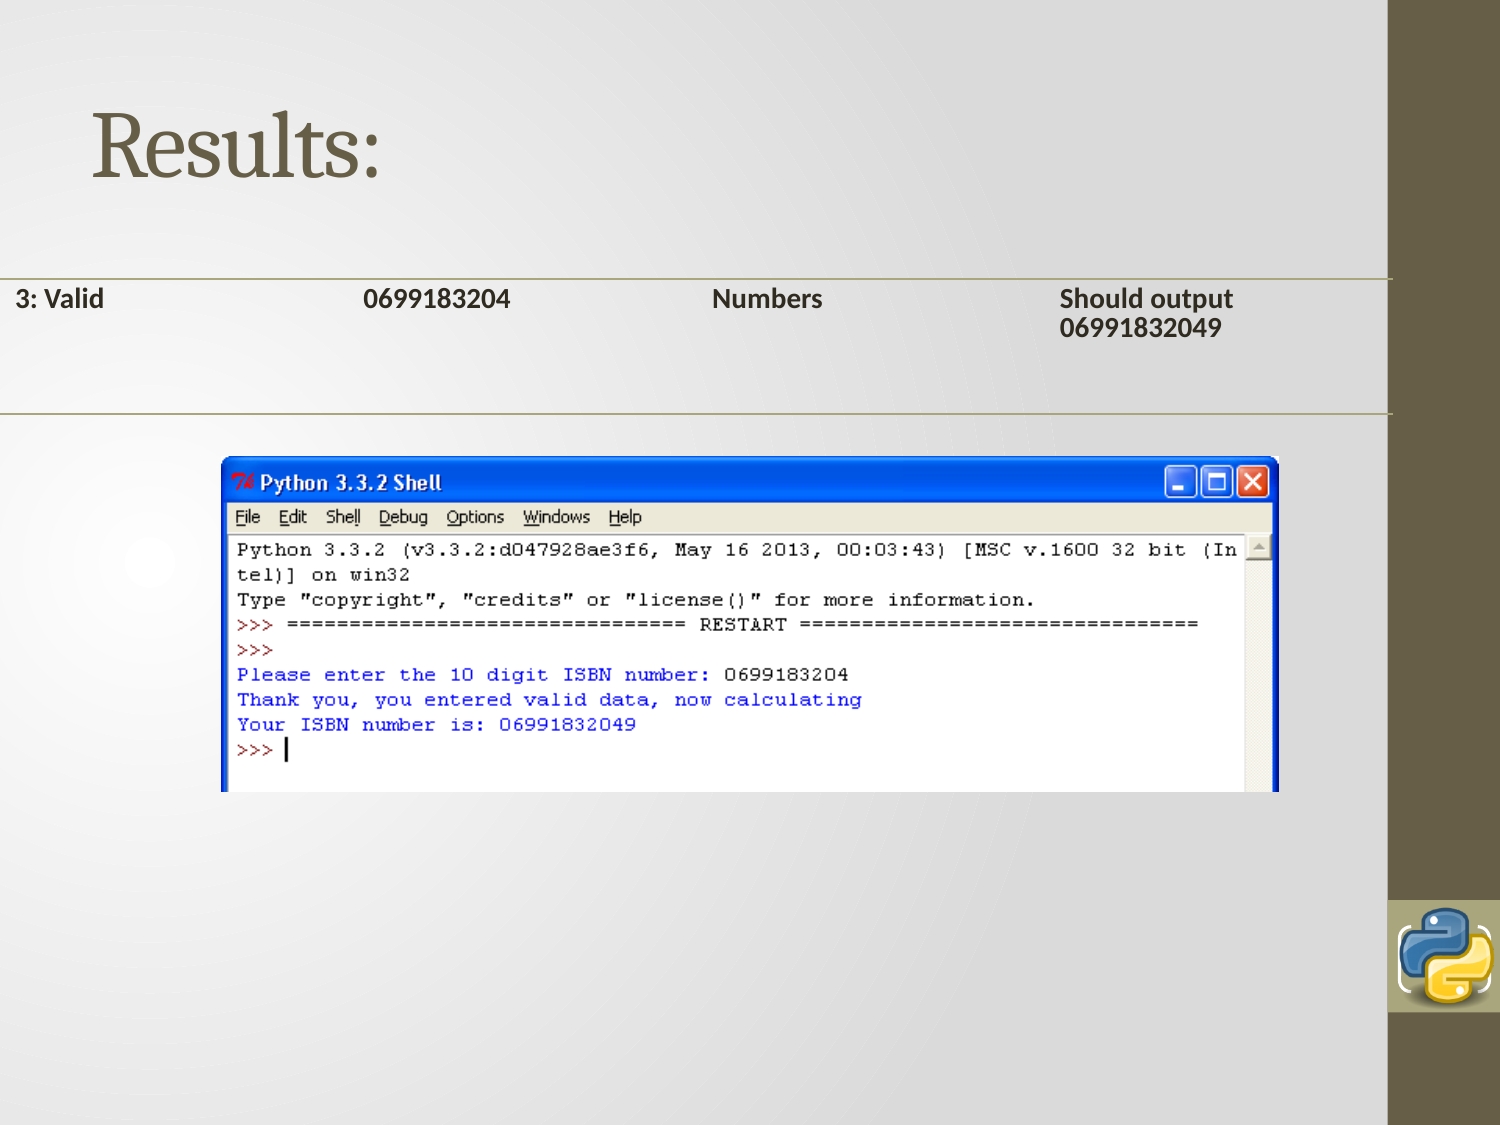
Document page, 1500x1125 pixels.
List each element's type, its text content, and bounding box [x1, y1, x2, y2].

table_header Numbers [697, 280, 1045, 413]
table_header 3: Valid [0, 280, 348, 413]
picture [1393, 904, 1500, 1012]
title Results: [75, 45, 1325, 233]
table_header Should output 06991832049 [1045, 280, 1393, 413]
table_header 0699183204 [348, 280, 697, 413]
picture [220, 455, 1280, 793]
